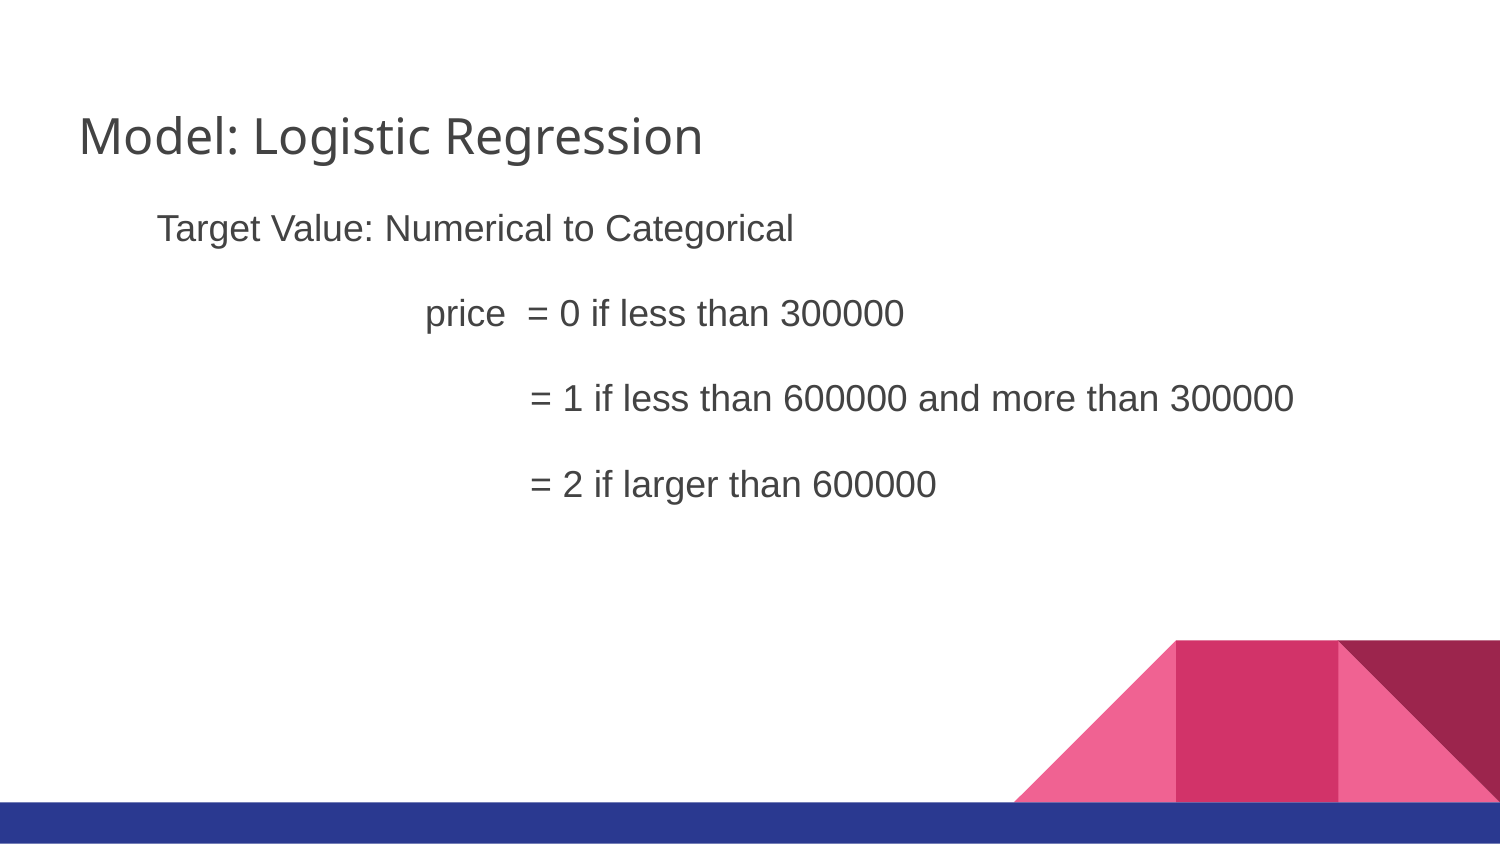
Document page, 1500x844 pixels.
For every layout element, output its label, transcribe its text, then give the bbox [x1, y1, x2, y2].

list Model: Logistic Regression Target Value: Numerical to Categorical price = 0 if less than 300000 = 1 if less than 600000 and more than 300000 = 2 if larger than 600000 [51, 80, 1449, 629]
